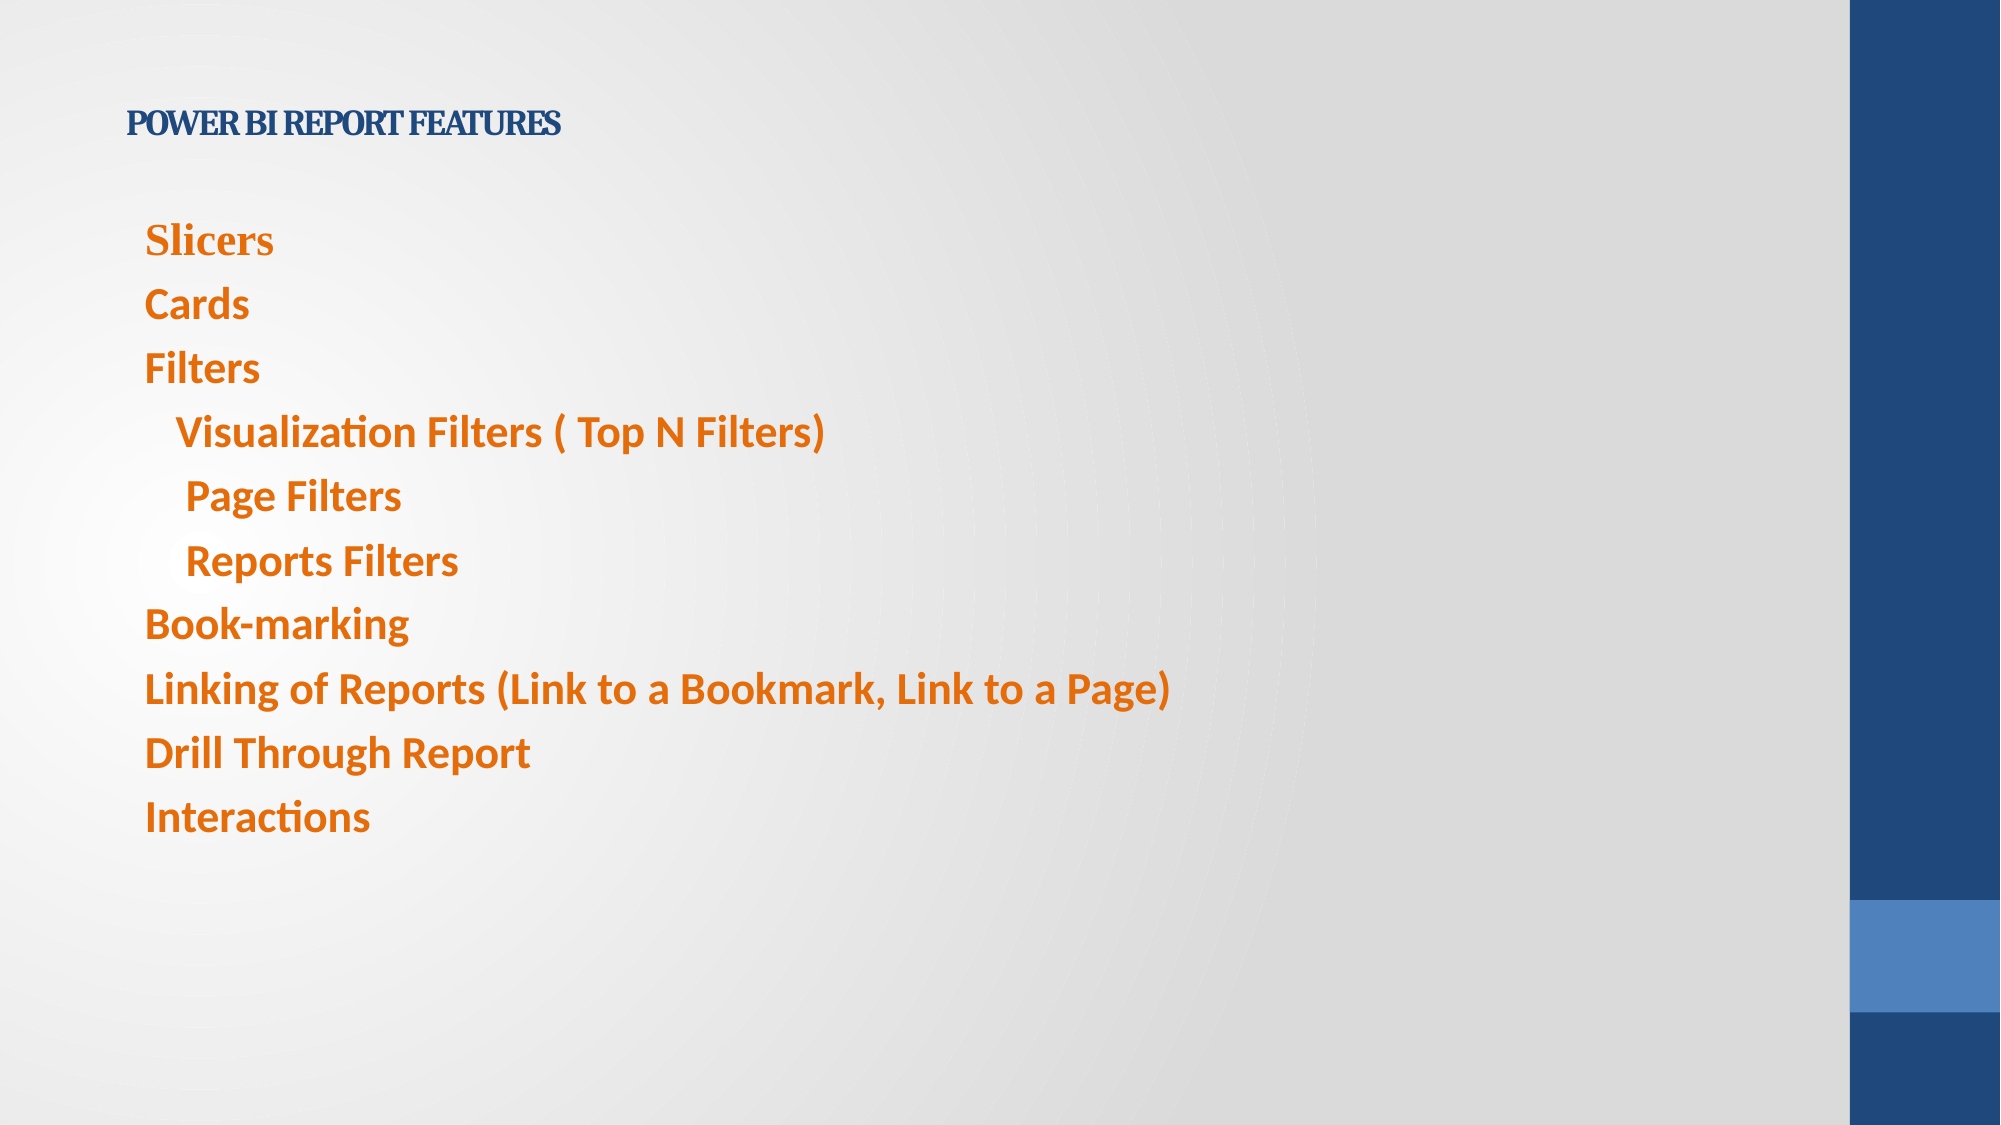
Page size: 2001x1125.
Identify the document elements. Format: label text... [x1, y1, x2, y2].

list Slicers Cards Filters Visualization Filters ( Top N Filters) Page Filters Reports Filters Book-marking Linking of Reports (Link to a Bookmark, Link to a Page) Drill Through Report Interactions [111, 202, 1522, 991]
title POWER BI REPORT FEATURES [111, 39, 1759, 203]
